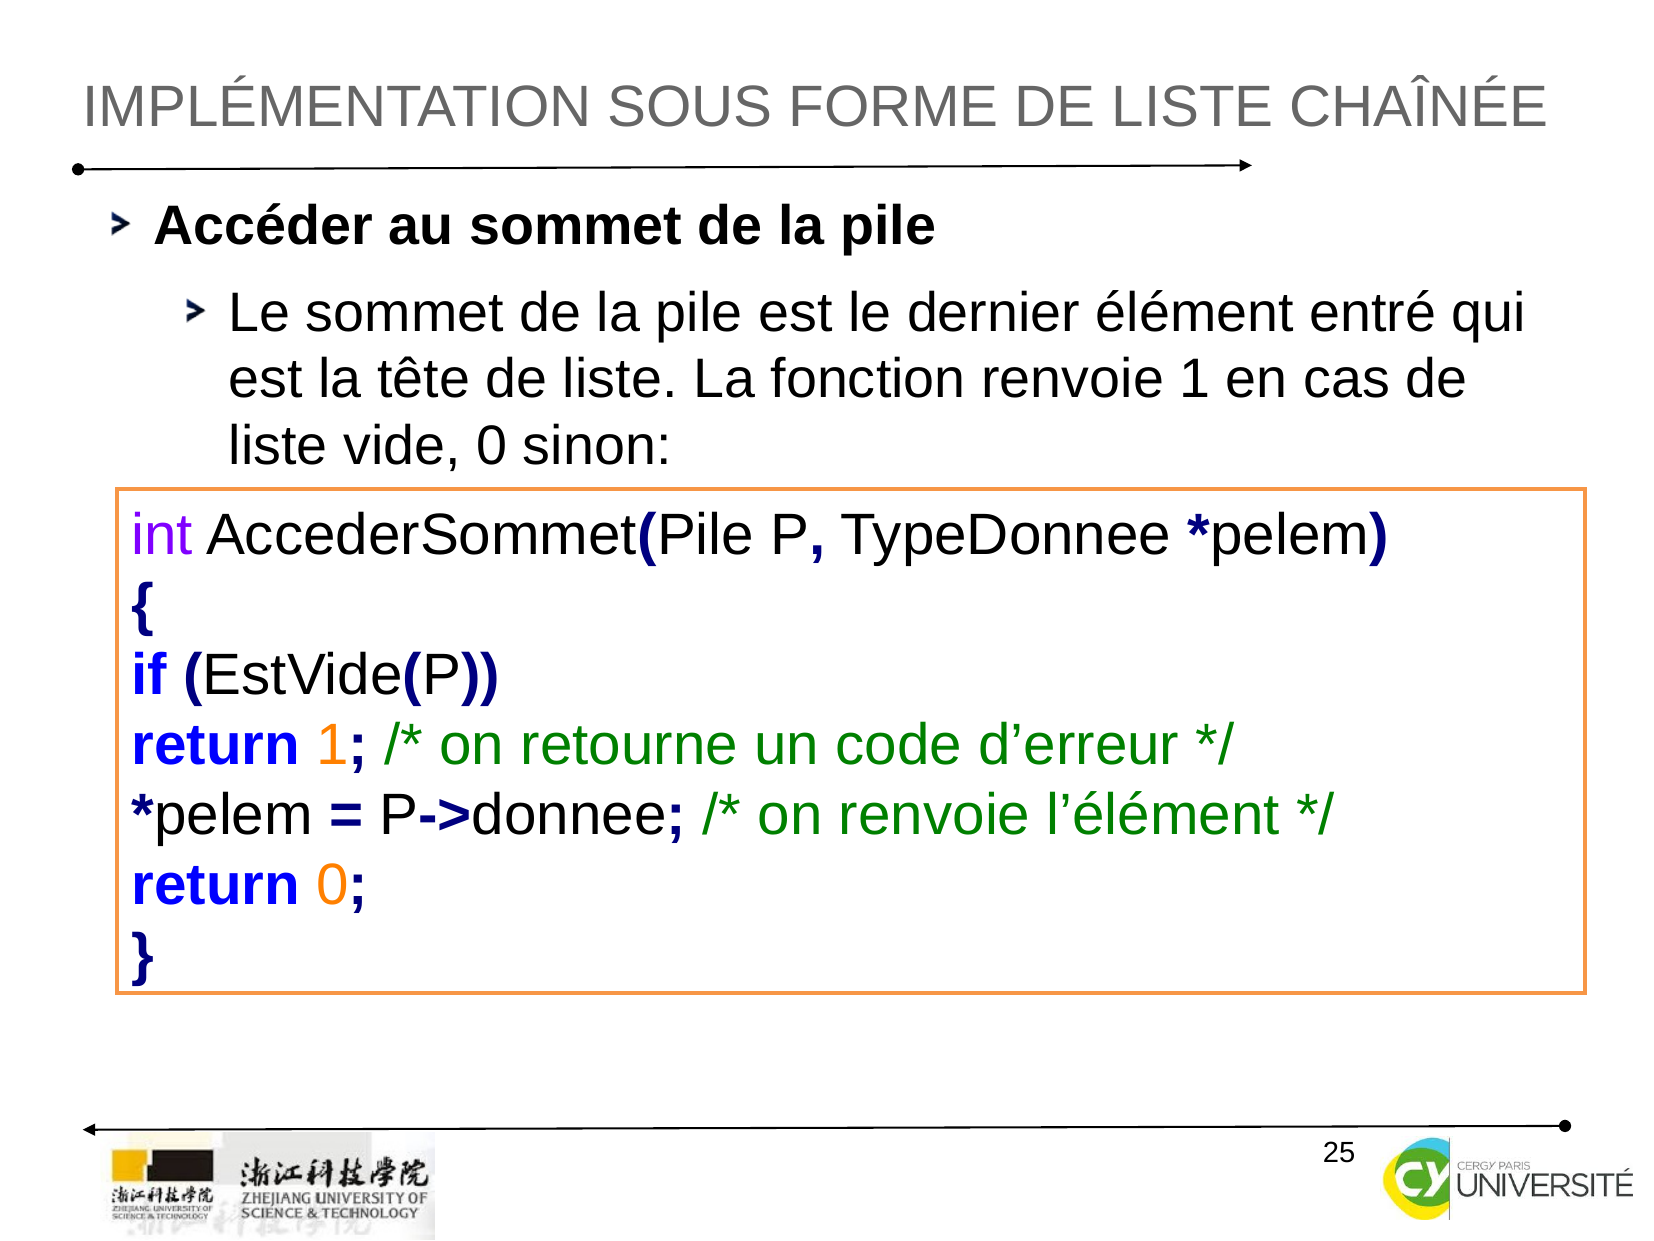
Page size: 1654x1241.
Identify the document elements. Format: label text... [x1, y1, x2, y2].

picture [175, 289, 215, 329]
picture [100, 1167, 435, 1240]
text_box Accéder au sommet de la pile Le sommet de la pile est le dernier élément entré qui est la tête de liste. La fonction renvoie 1 en cas de liste vide, 0 sinon: [82, 188, 1565, 1167]
picture [100, 202, 140, 242]
picture [1380, 1136, 1633, 1220]
text_box IMPLÉMENTATION SOUS FORME DE LISTE CHAÎNÉE [82, 49, 1571, 158]
text_box int AccederSommet(Pile P, TypeDonnee *pelem) { if (EstVide(P)) return 1; /* on retourne un code d’erreur */ *pelem = P->donnee; /* on renvoie l’élément */ return 0; } [115, 487, 1587, 995]
